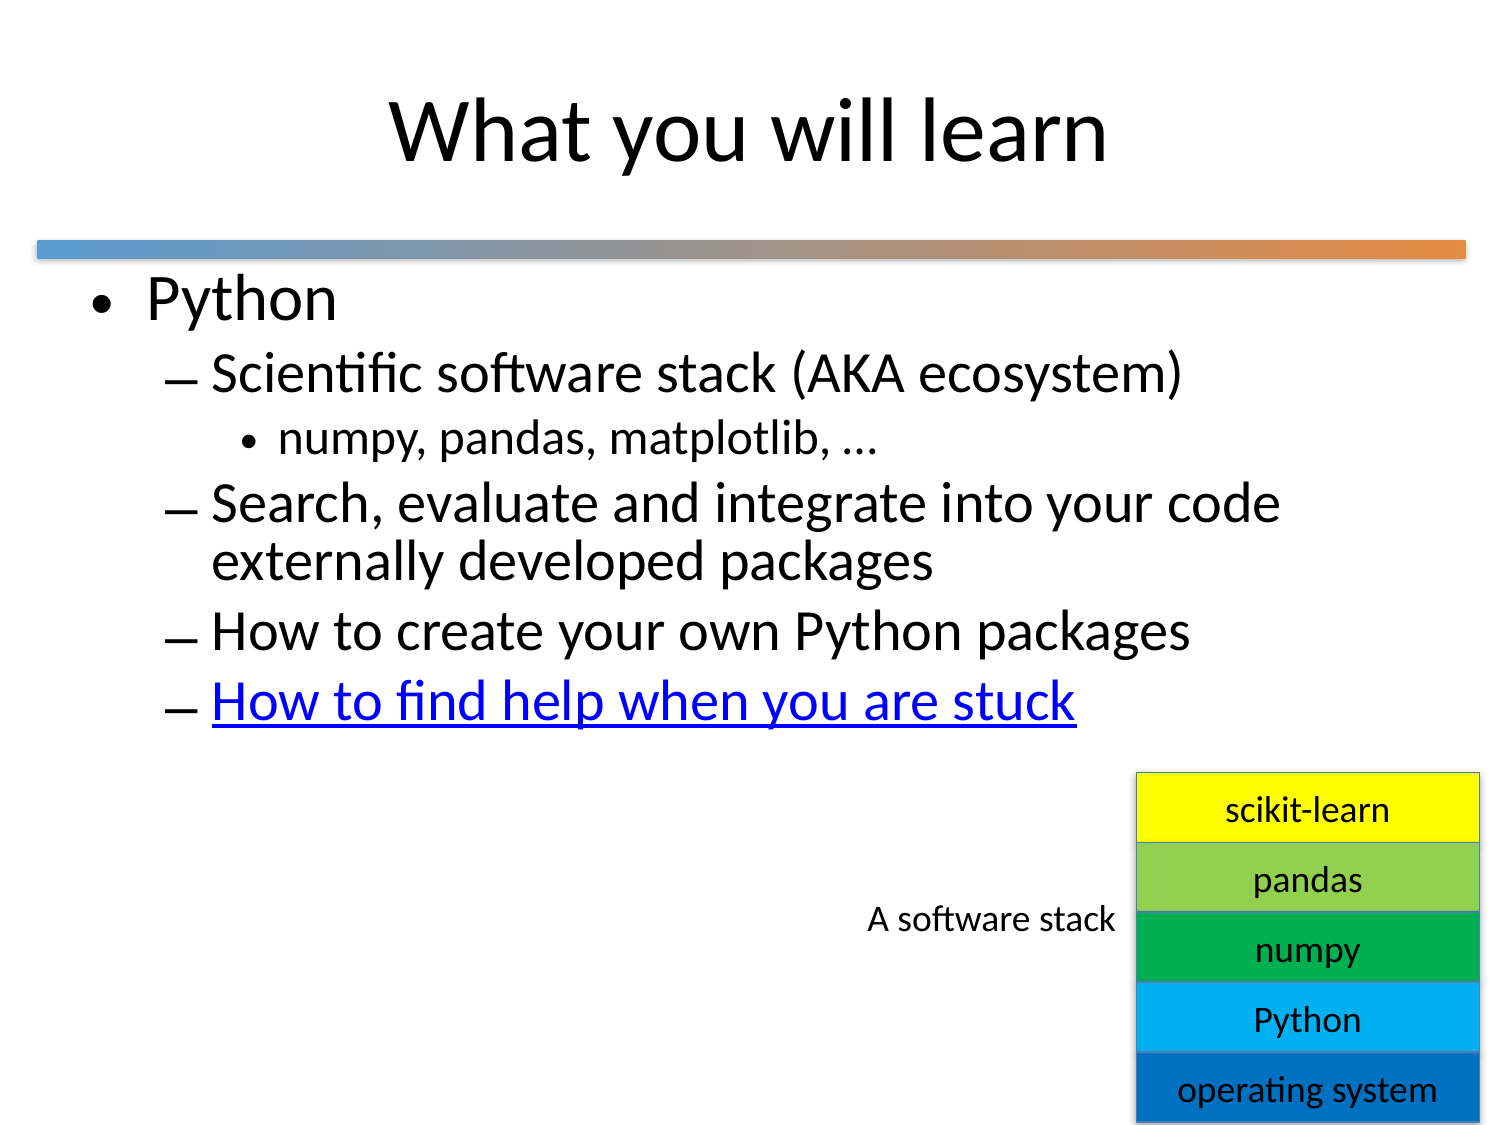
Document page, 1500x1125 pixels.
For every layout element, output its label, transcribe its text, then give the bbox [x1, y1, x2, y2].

title What you will learn [75, 45, 1425, 233]
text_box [850, 772, 1480, 1123]
list Python Scientific software stack (AKA ecosystem) numpy, pandas, matplotlib, … Search, evaluate and integrate into your code externally developed packages How to create your own Python packages How to find help when you are stuck [75, 262, 1425, 1093]
